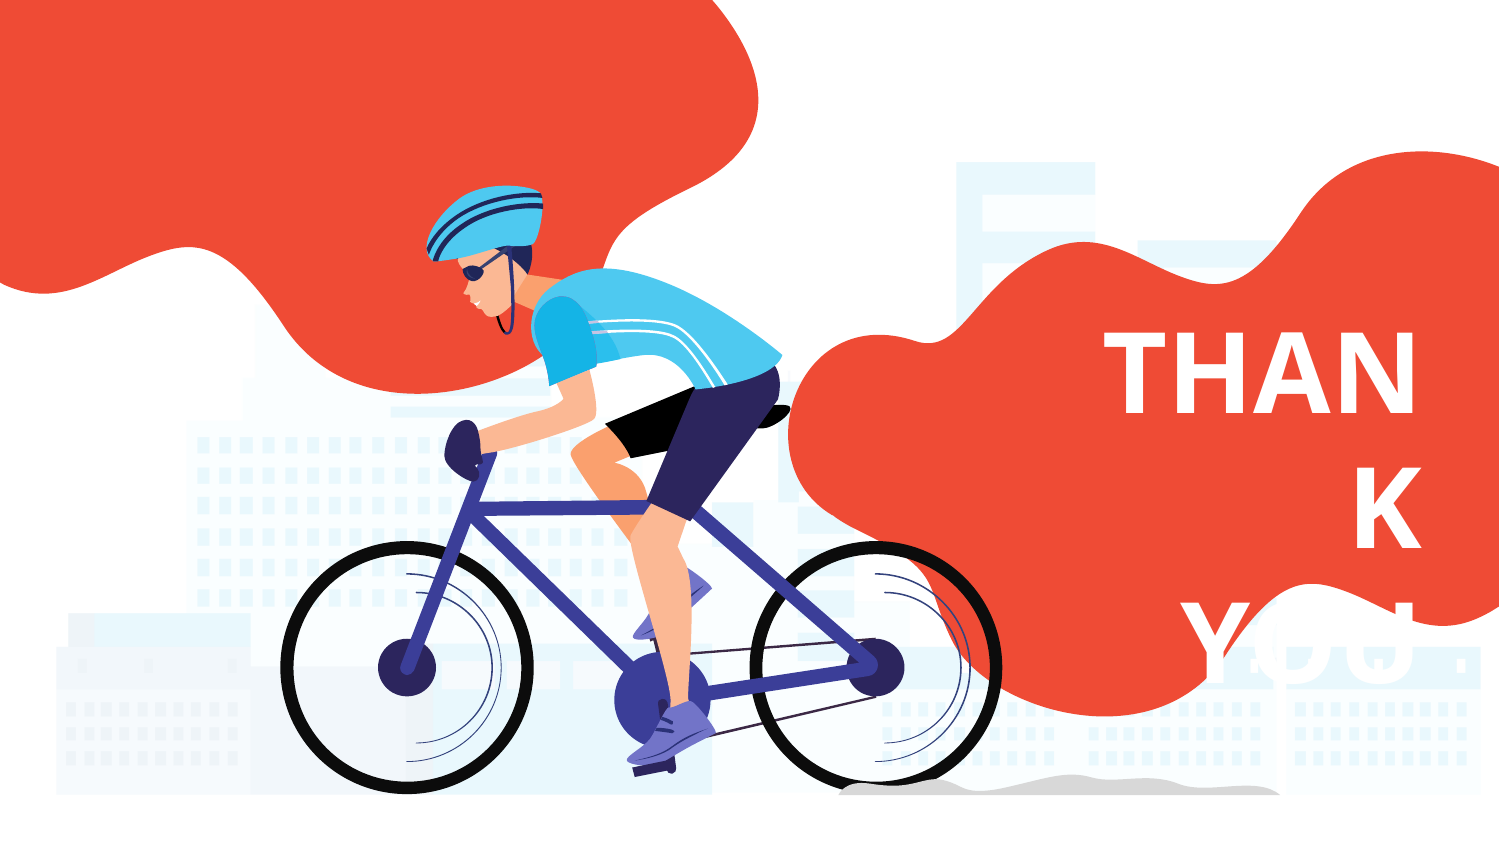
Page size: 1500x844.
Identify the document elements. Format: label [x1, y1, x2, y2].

text_box [280, 179, 1003, 795]
text_box [0, 0, 759, 122]
picture [0, 123, 1500, 798]
